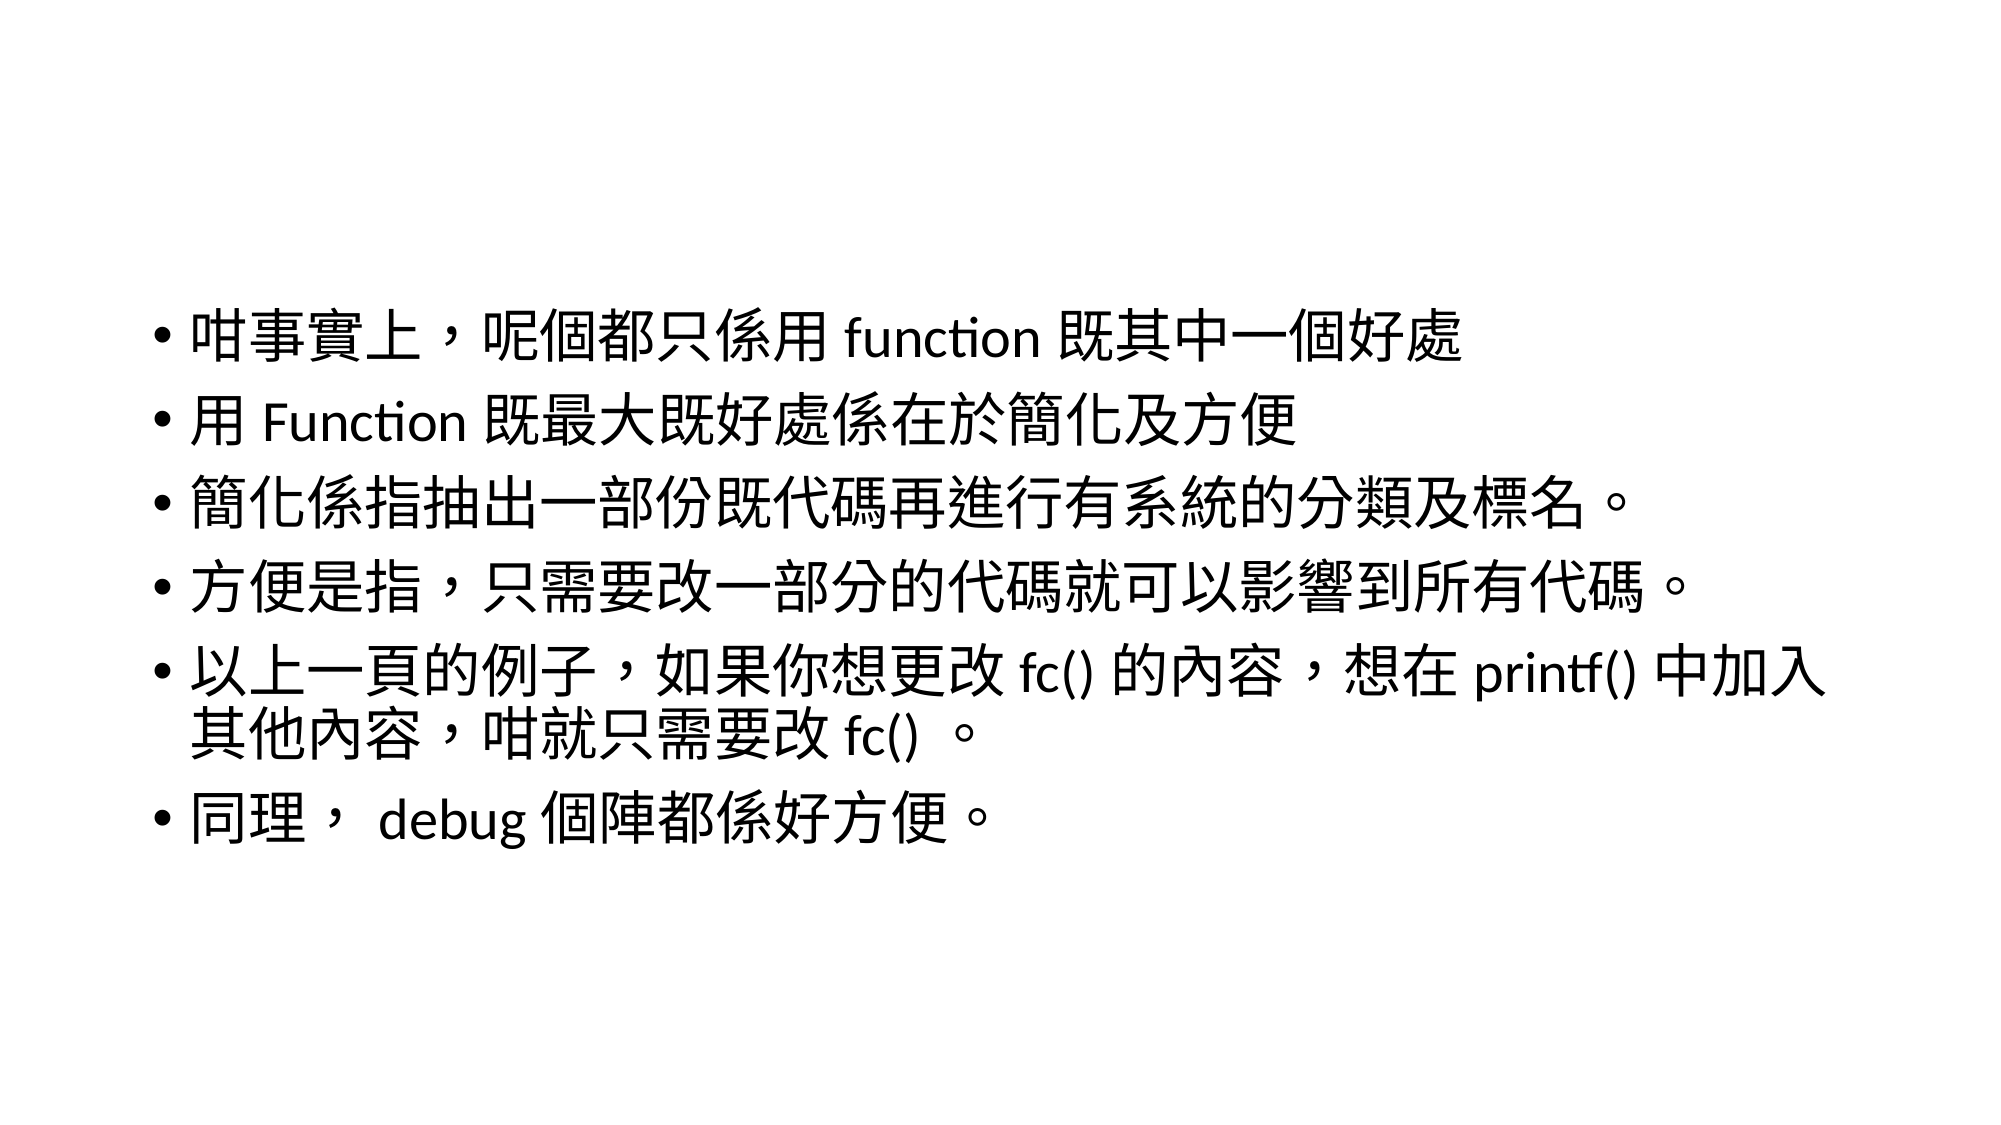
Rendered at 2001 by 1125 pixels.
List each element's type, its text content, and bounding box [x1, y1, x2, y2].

list 咁事實上，呢個都只係用function既其中一個好處 用Function既最大既好處係在於簡化及方便 簡化係指抽出一部份既代碼再進行有系統的分類及標名。 方便是指，只需要改一部分的代碼就可以影響到所有代碼。 以上一頁的例子，如果你想更改fc()的內容，想在printf()中加入其他內容，咁就只需要改fc()。 同理，debug個陣都係好方便。 [137, 299, 1863, 1014]
